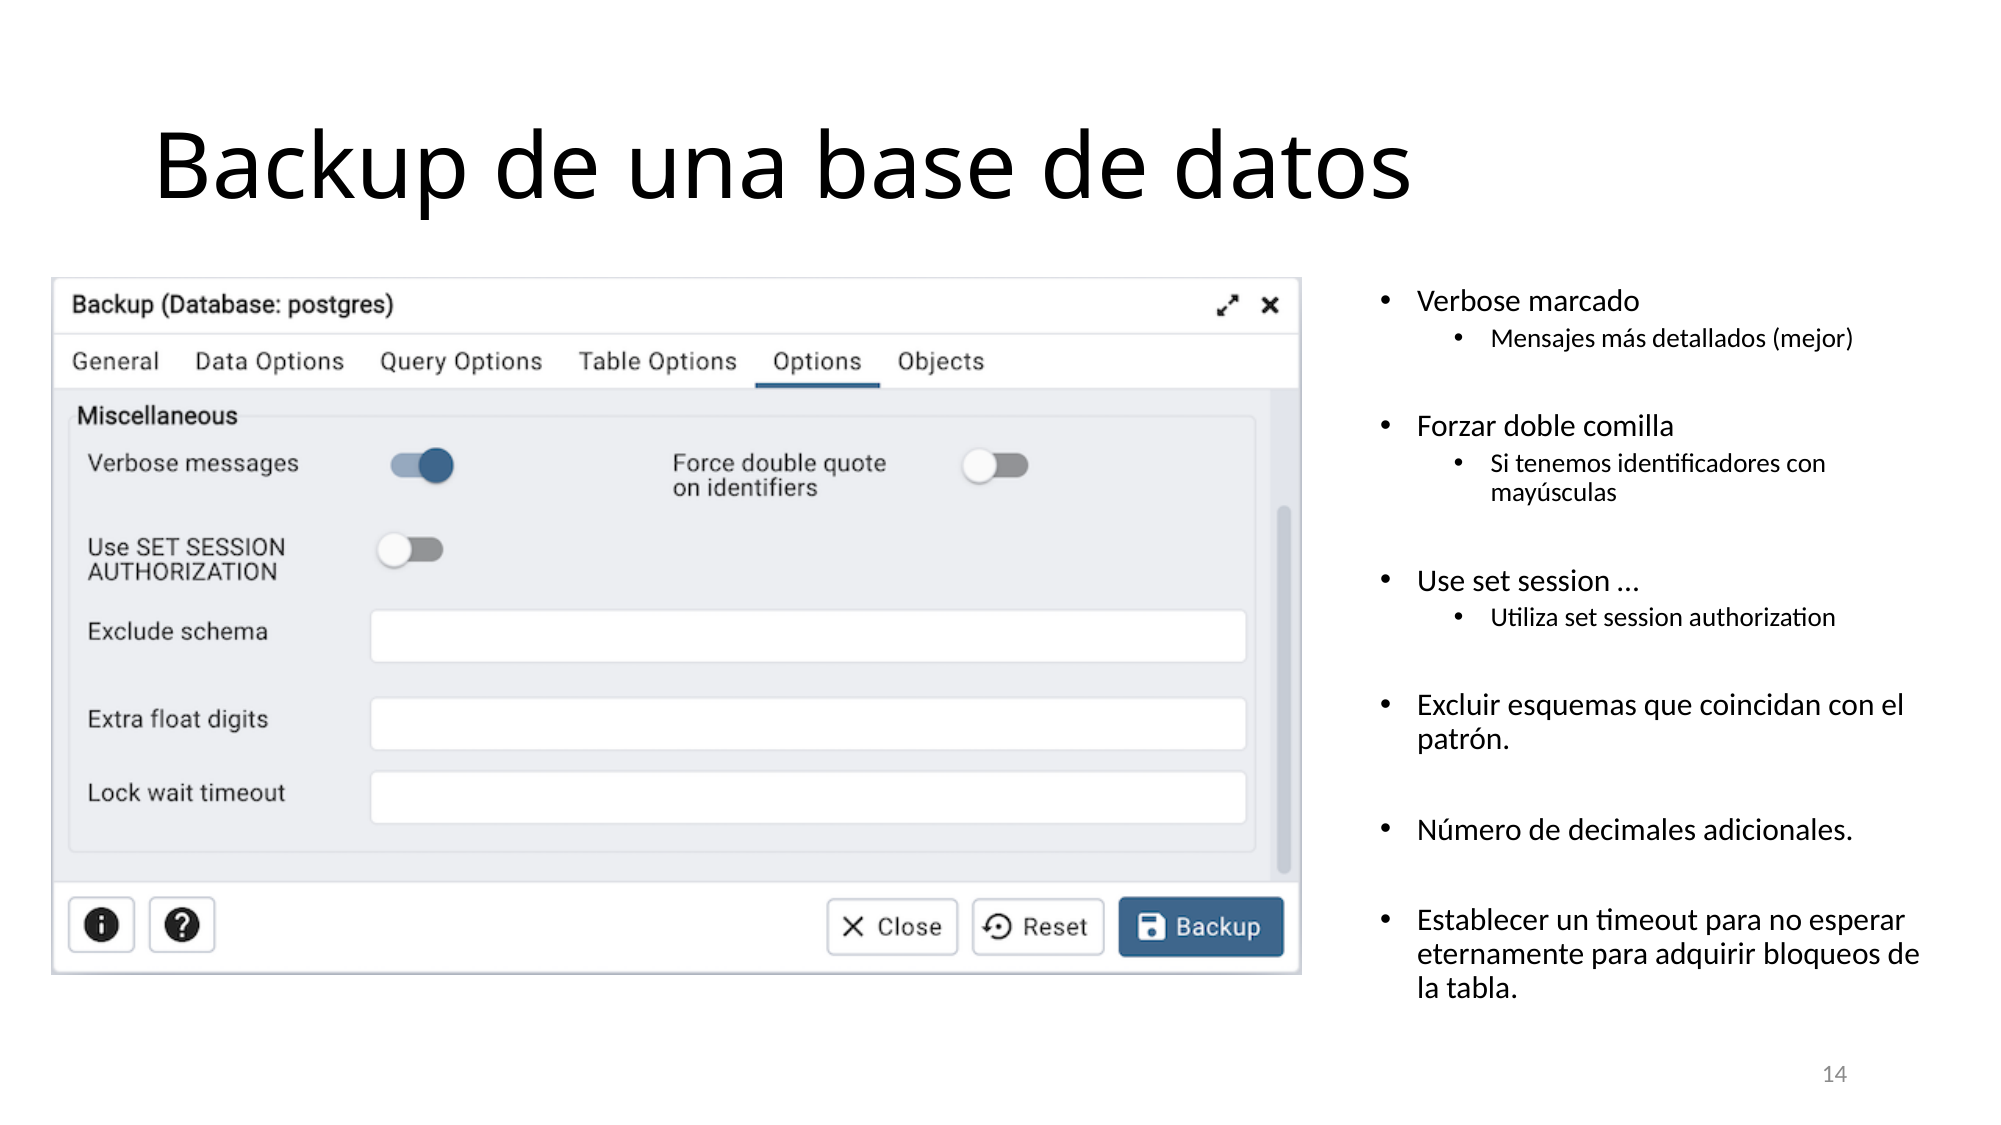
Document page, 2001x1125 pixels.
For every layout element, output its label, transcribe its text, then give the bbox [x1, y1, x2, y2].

list Verbose marcado Mensajes más detallados (mejor) Forzar doble comilla Si tenemos identificadores con mayúsculas Use set session … Utiliza set session authorization Excluir esquemas que coincidan con el patrón. Número de decimales adicionales. Establecer un timeout para no esperar eternamente para adquirir bloqueos de la tabla. [1365, 277, 1963, 1014]
slide_number 14 [1412, 1042, 1863, 1103]
picture [51, 277, 1302, 975]
title Backup de una base de datos [137, 59, 1863, 278]
